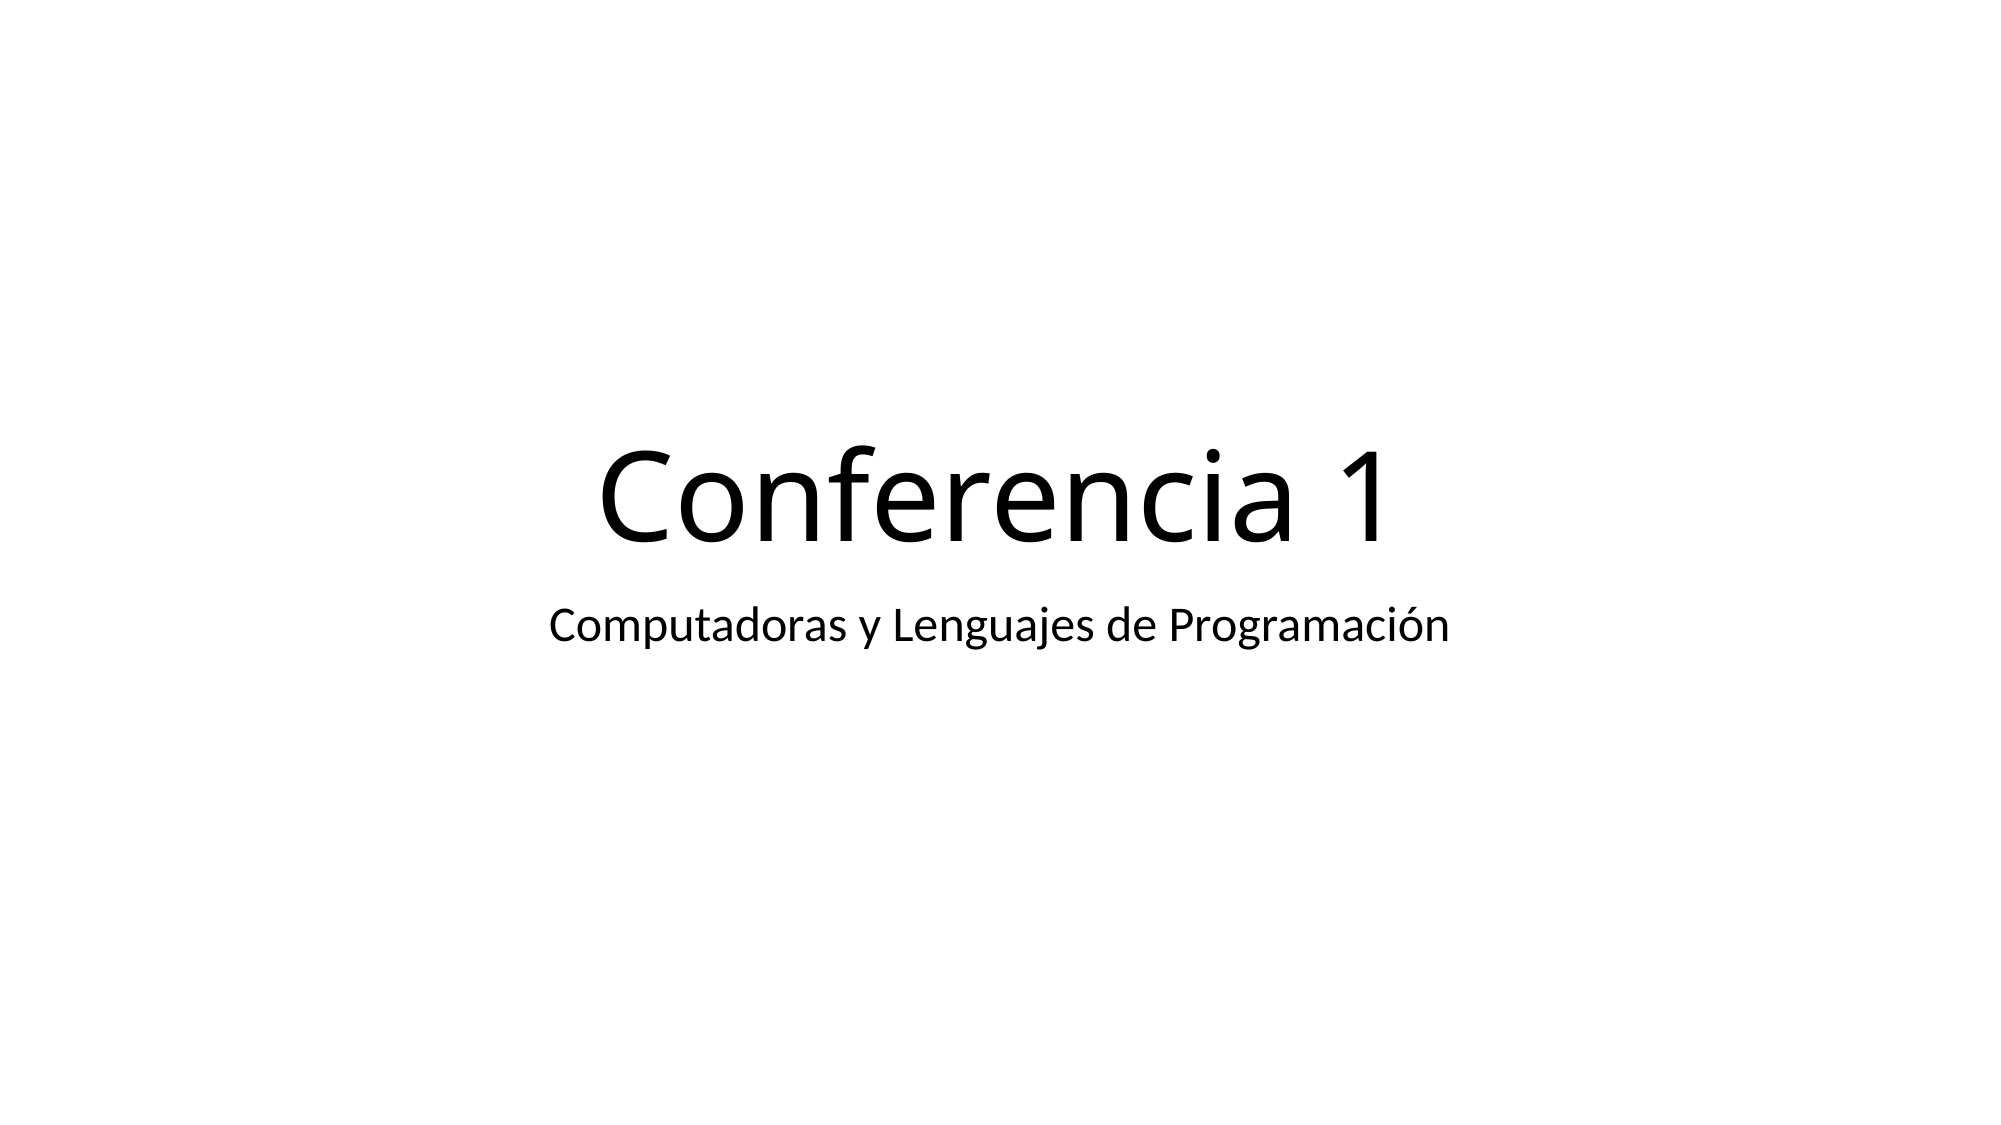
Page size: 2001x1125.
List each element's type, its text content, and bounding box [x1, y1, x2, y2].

subtitle Computadoras y Lenguajes de Programación [249, 590, 1750, 863]
title Conferencia 1 [249, 184, 1750, 576]
